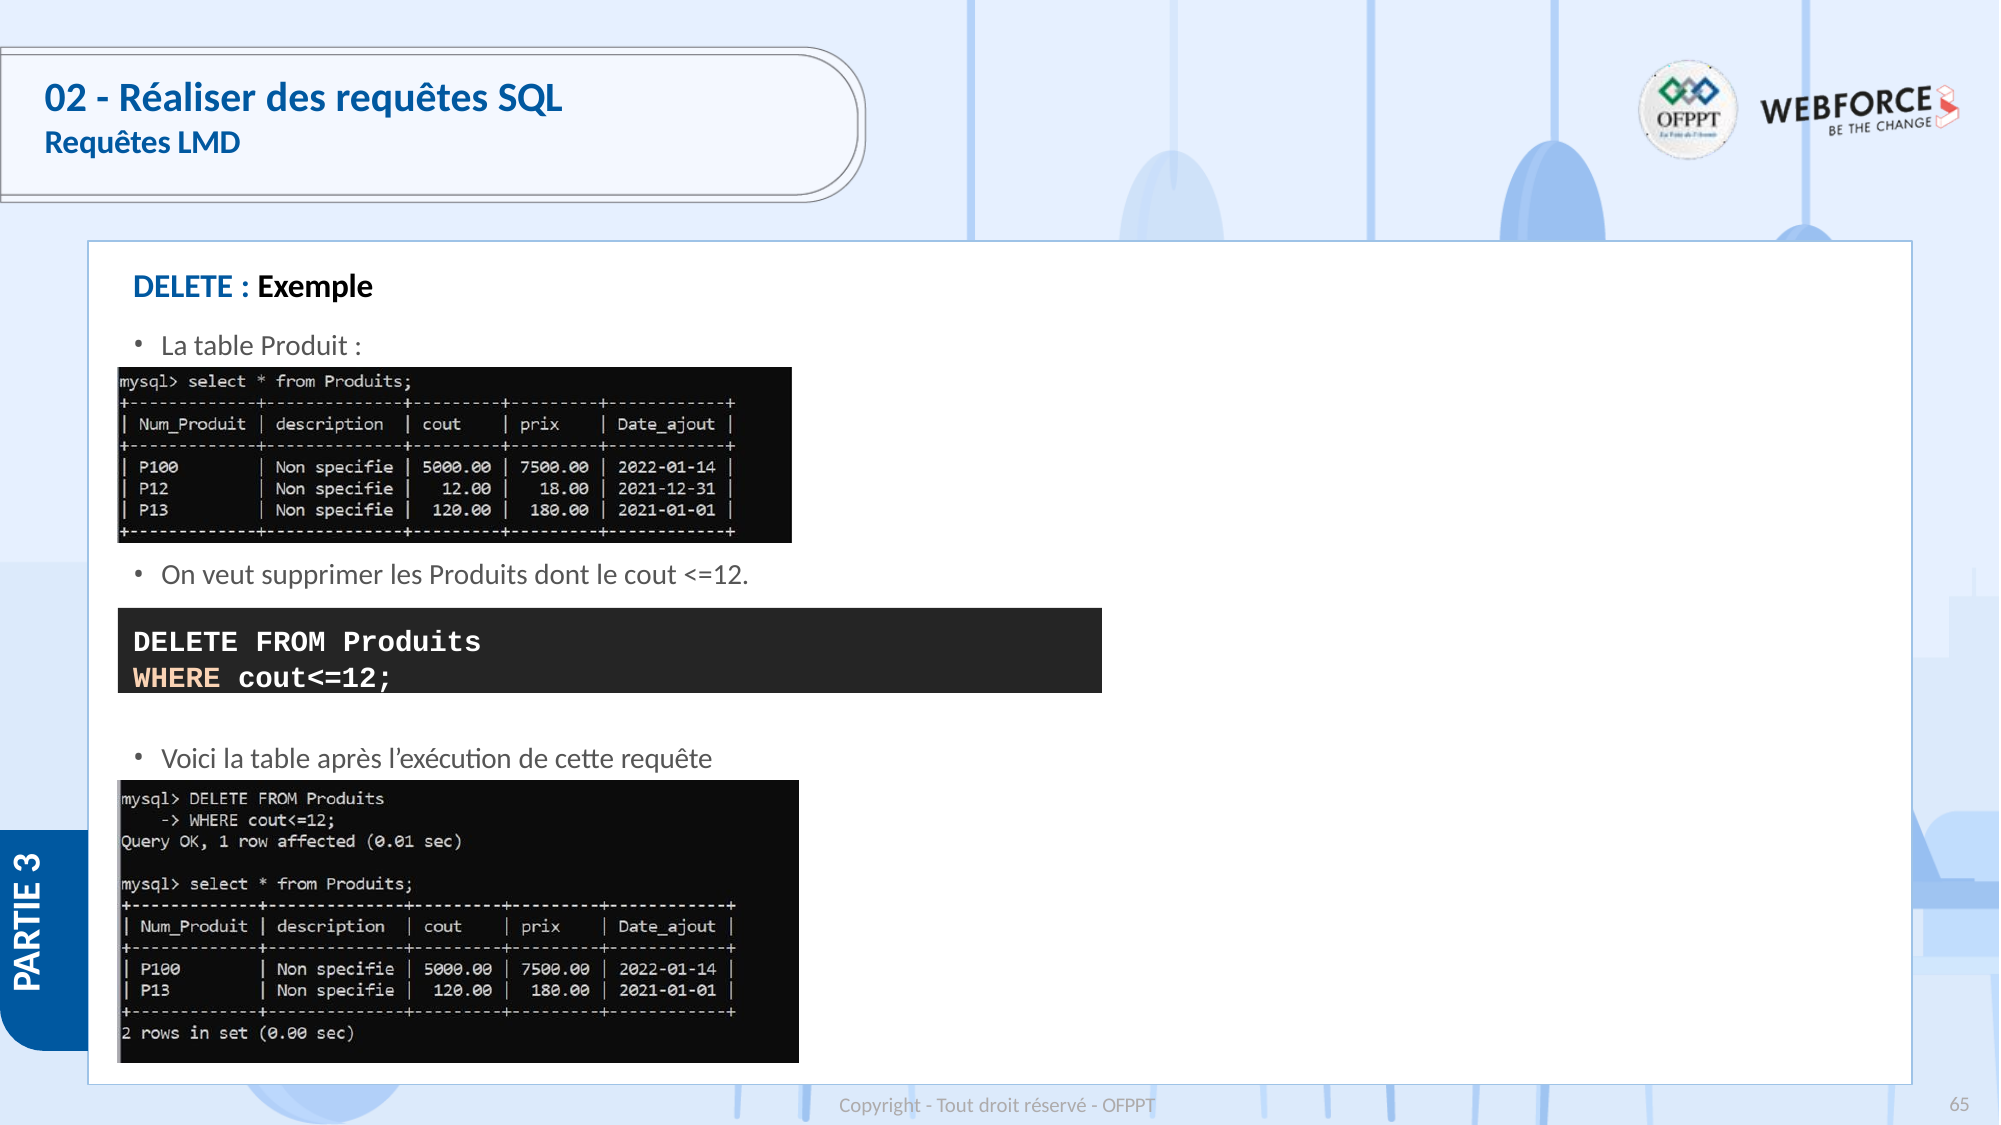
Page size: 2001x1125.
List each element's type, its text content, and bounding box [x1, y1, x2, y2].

text_box PARTIE 3 [0, 830, 88, 1008]
title 02 - Réaliser des requêtes SQL Requêtes LMD [42, 67, 112, 258]
picture [0, 0, 1999, 1125]
footer Copyright - Tout droit réservé - OFPPT [837, 1094, 1164, 1125]
slide_number 65 [1943, 1094, 1990, 1125]
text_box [117, 56, 1967, 1063]
